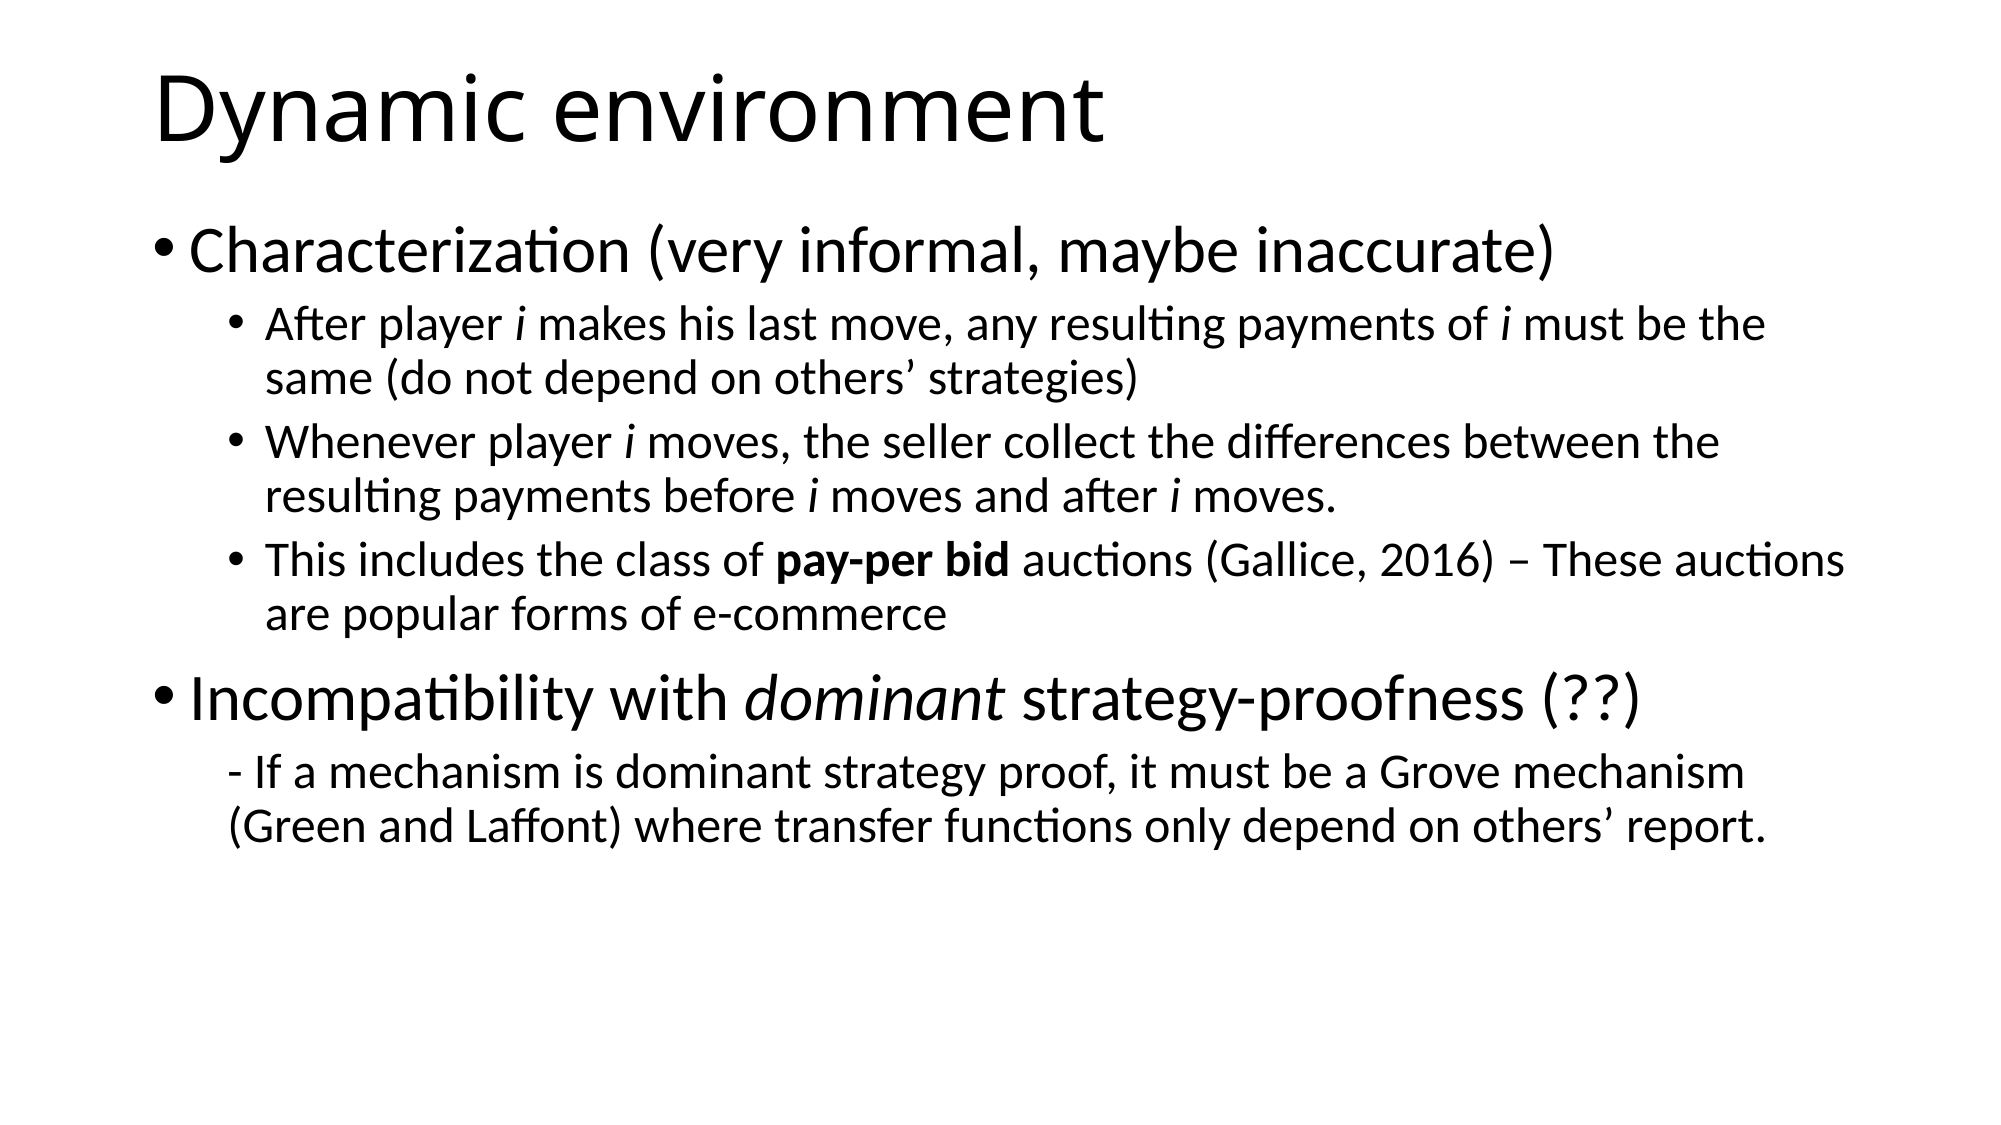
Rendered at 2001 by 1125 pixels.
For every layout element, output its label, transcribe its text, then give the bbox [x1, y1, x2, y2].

title Dynamic environment [137, 59, 1863, 164]
list Characterization (very informal, maybe inaccurate) After player i makes his last move, any resulting payments of i must be the same (do not depend on others’ strategies) Whenever player i moves, the seller collect the differences between the resulting payments before i moves and after i moves. This includes the class of pay-per bid auctions (Gallice, 2016) – These auctions are popular forms of e-commerce Incompatibility with dominant strategy-proofness (??) - If a mechanism is dominant strategy proof, it must be a Grove mechanism (Green and Laffont) where transfer functions only depend on others’ report. [137, 207, 1863, 1014]
